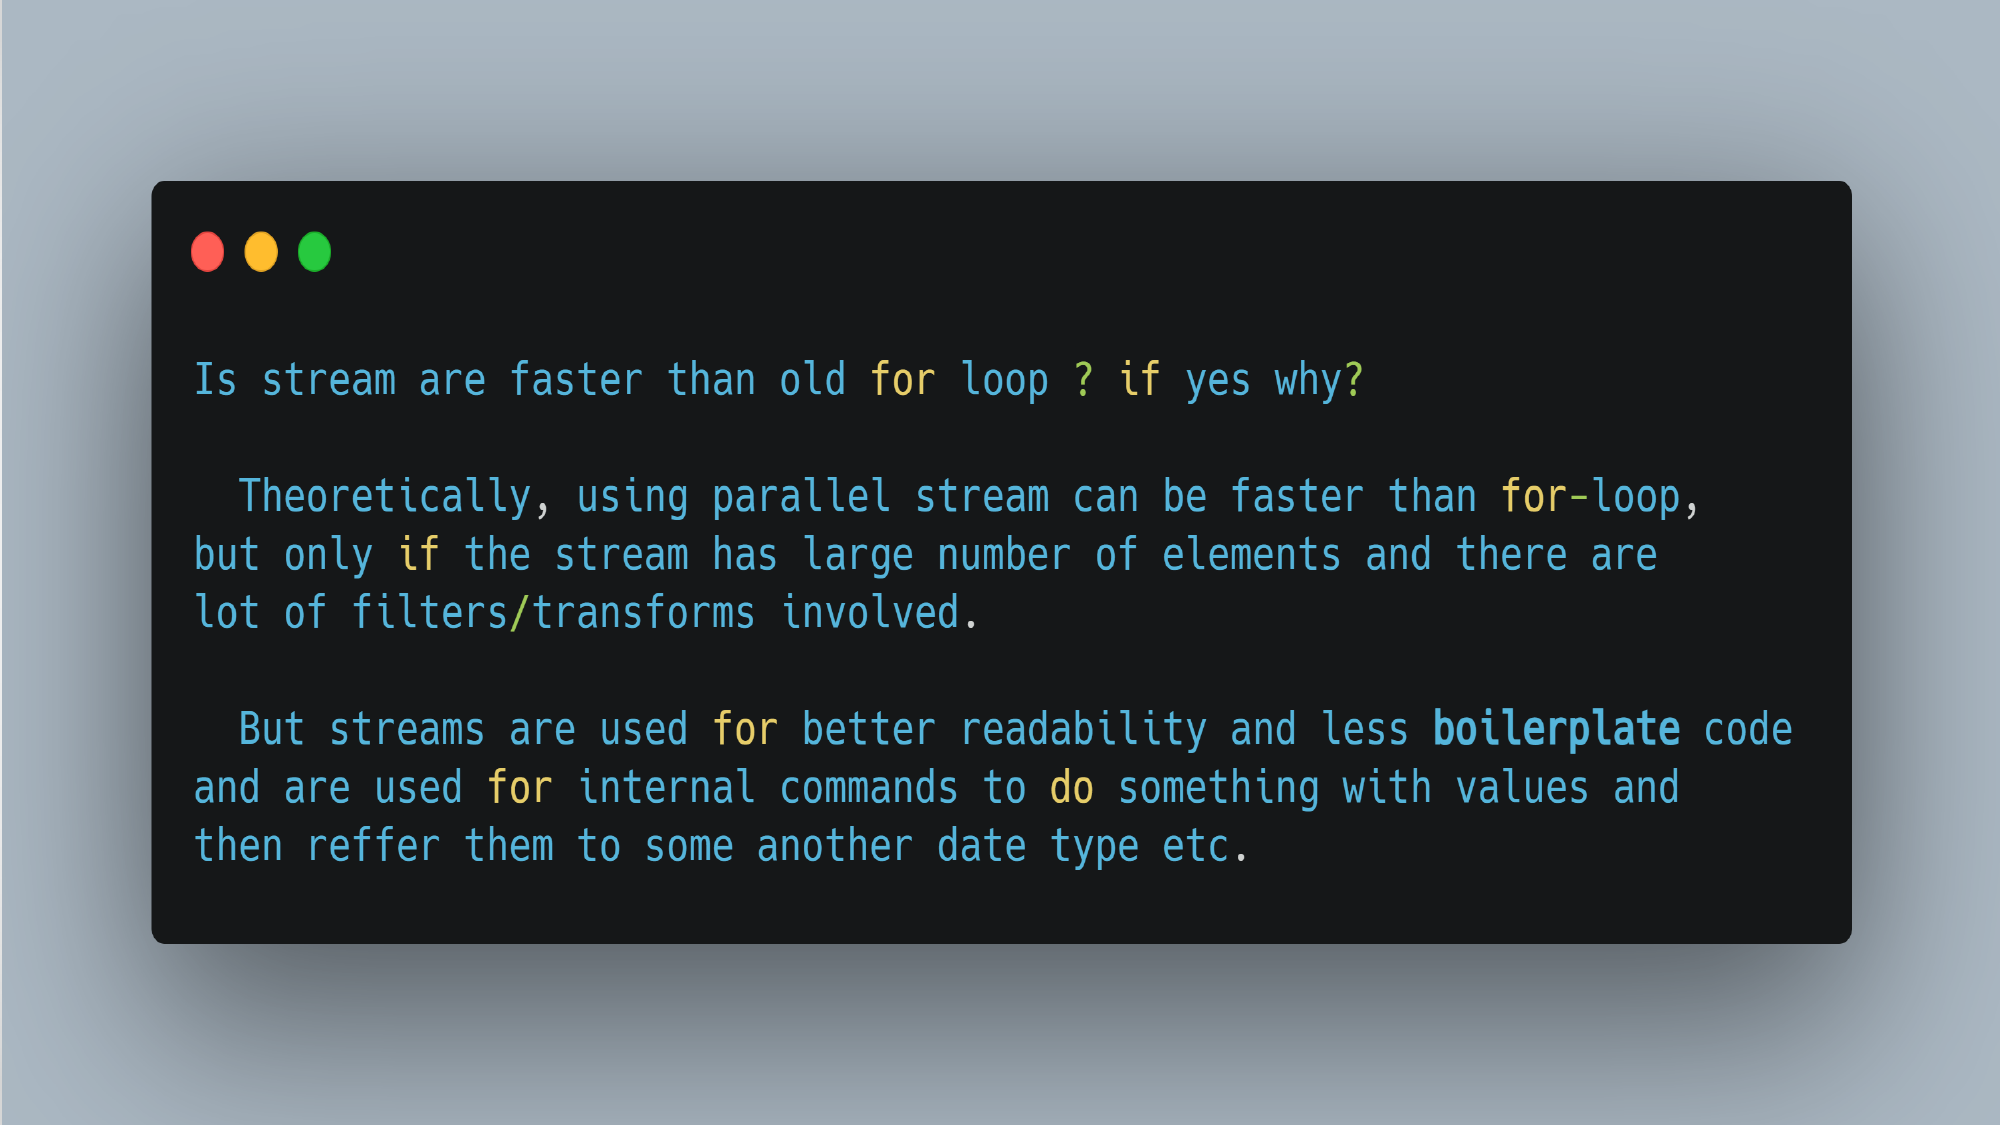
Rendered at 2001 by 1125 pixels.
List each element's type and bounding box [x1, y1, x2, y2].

list [0, 0, 2000, 1125]
